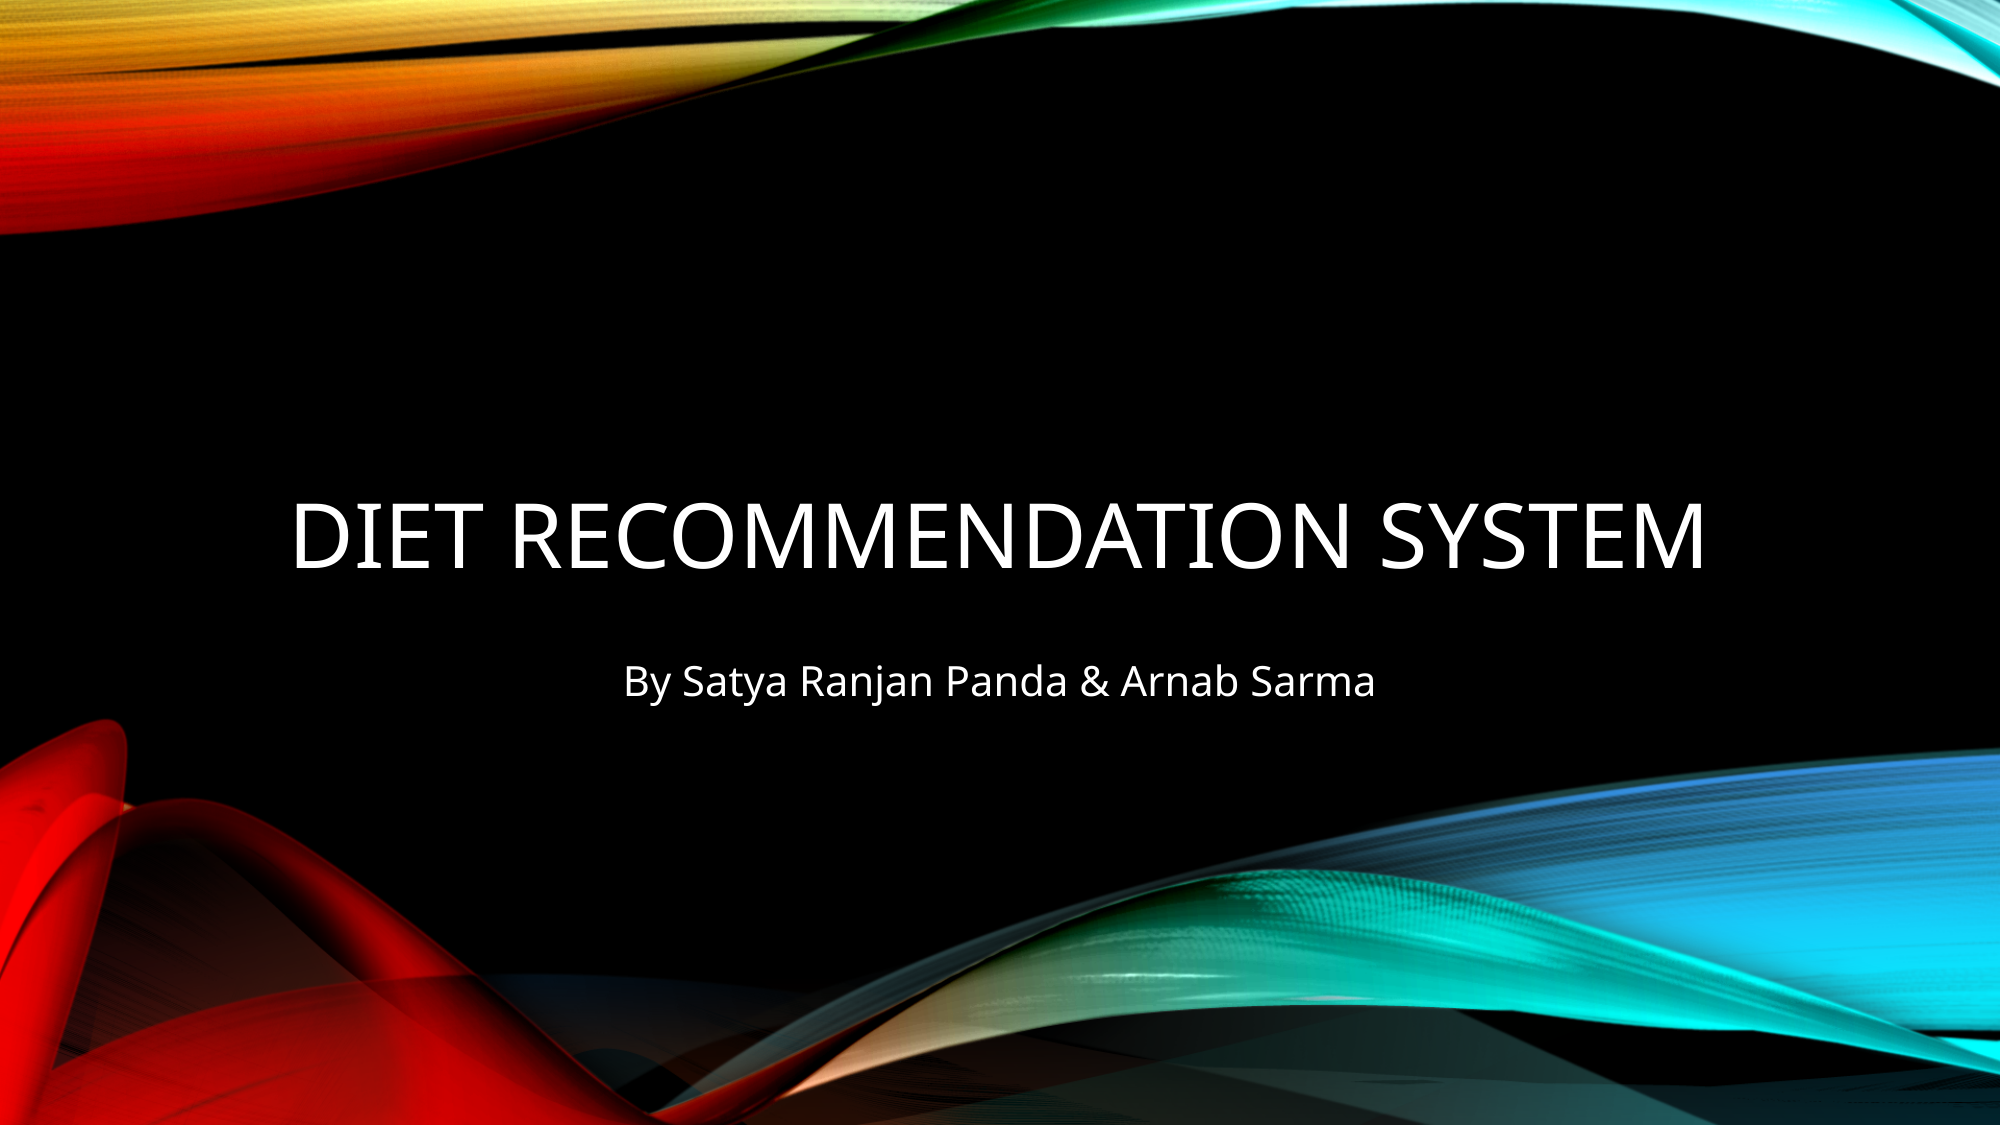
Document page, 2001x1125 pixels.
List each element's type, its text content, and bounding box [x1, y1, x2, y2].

picture [0, 717, 2000, 1125]
subtitle By Satya Ranjan Panda & Arnab Sarma [225, 652, 1775, 811]
picture [0, 0, 2000, 237]
title Diet recommendation system [225, 436, 1775, 596]
